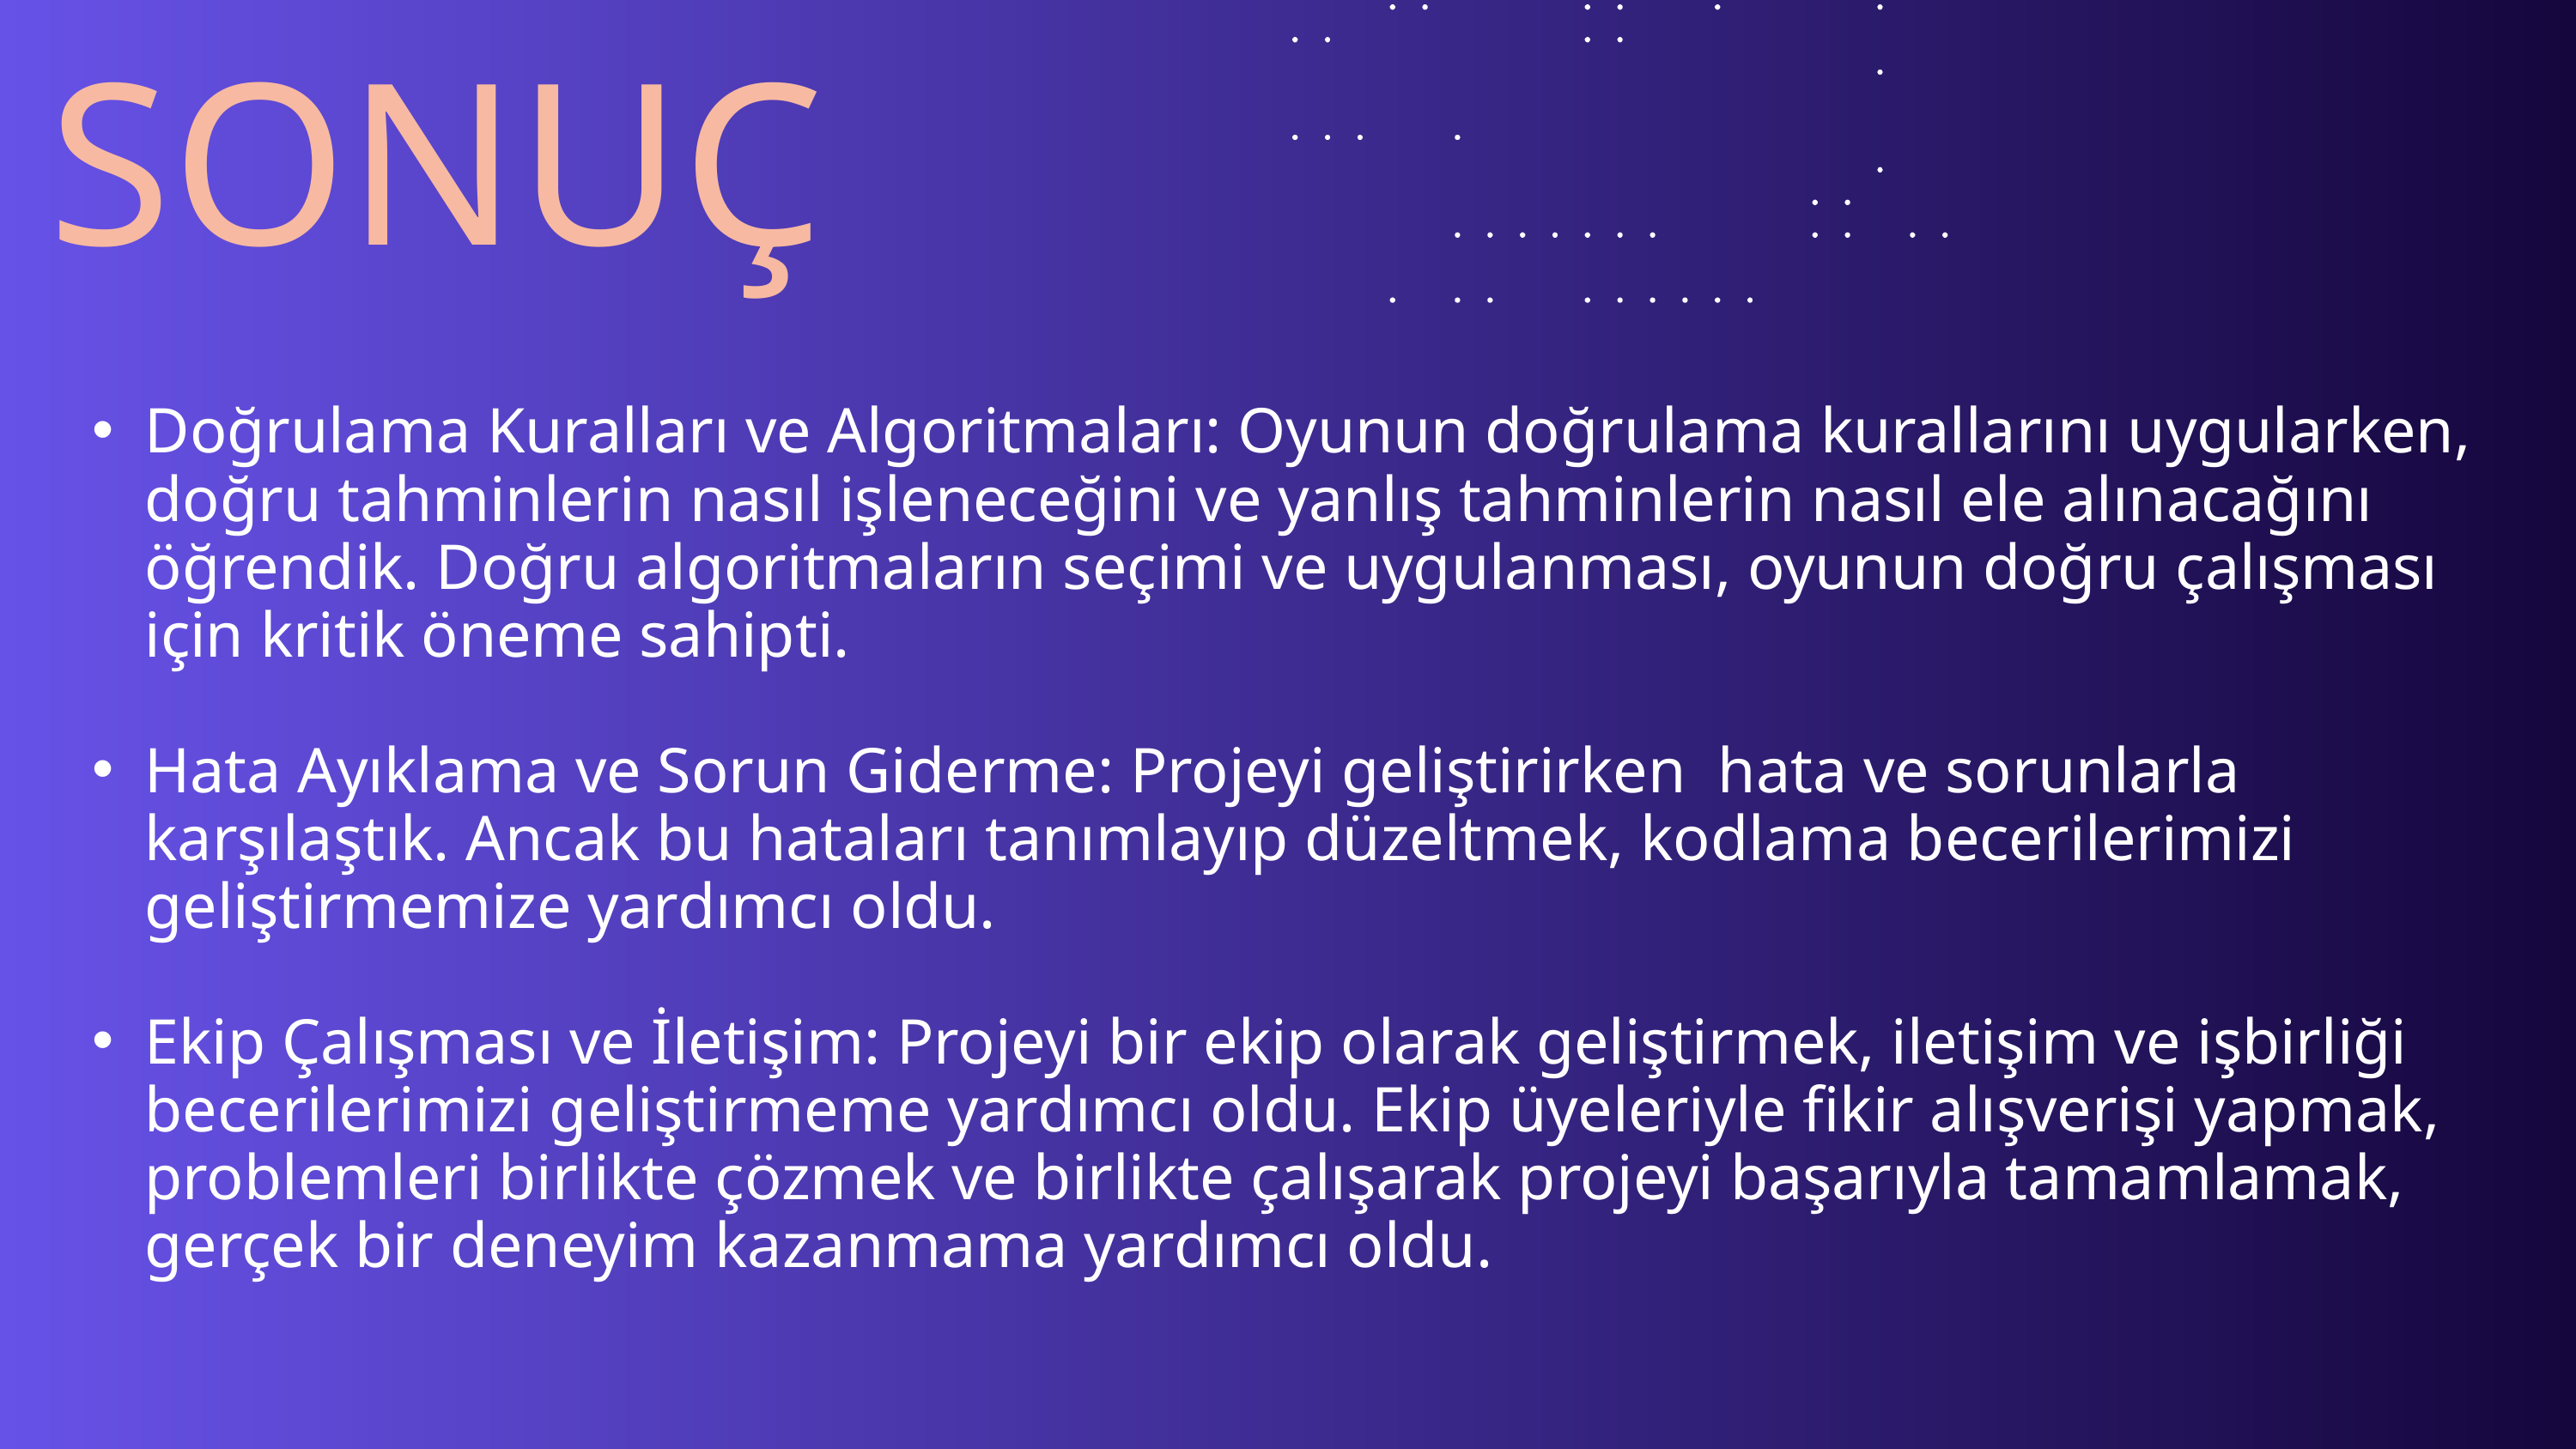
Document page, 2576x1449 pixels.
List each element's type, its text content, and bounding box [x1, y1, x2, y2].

text_box SONUÇ [48, 82, 1231, 290]
text_box Doğrulama Kuralları ve Algoritmaları: Oyunun doğrulama kurallarını uygularken, doğru tahminlerin nasıl işleneceğini ve yanlış tahminlerin nasıl ele alınacağını öğrendik. Doğru algoritmaların seçimi ve uygulanması, oyunun doğru çalışması için kritik öneme sahipti. Hata Ayıklama ve Sorun Giderme: Projeyi geliştirirken hata ve sorunlarla karşılaştık. Ancak bu hataları tanımlayıp düzeltmek, kodlama becerilerimizi geliştirmemize yardımcı oldu. Ekip Çalışması ve İletişim: Projeyi bir ekip olarak geliştirmek, iletişim ve işbirliği becerilerimizi geliştirmeme yardımcı oldu. Ekip üyeleriyle fikir alışverişi yapmak, problemleri birlikte çözmek ve birlikte çalışarak projeyi başarıyla tamamlamak, gerçek bir deneyim kazanmama yardımcı oldu. [39, 331, 2537, 1281]
picture [1287, 0, 1952, 305]
